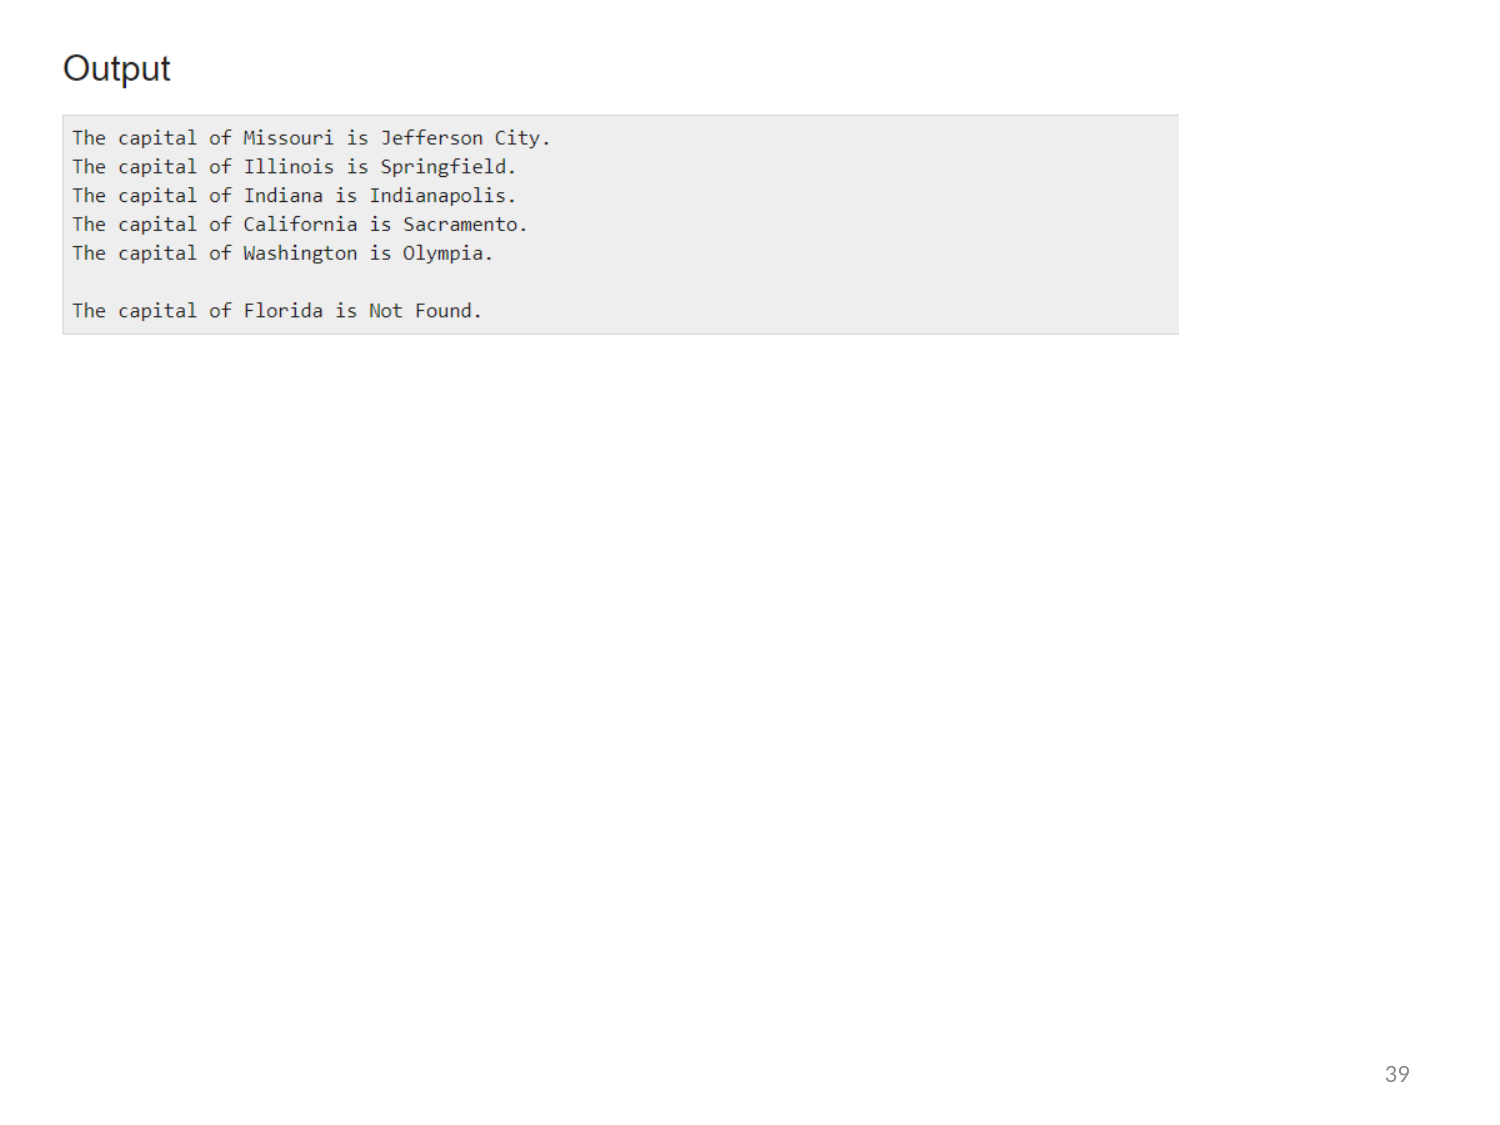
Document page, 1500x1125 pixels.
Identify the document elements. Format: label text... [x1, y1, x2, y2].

slide_number 39 [1074, 1042, 1425, 1103]
picture [49, 37, 1180, 341]
